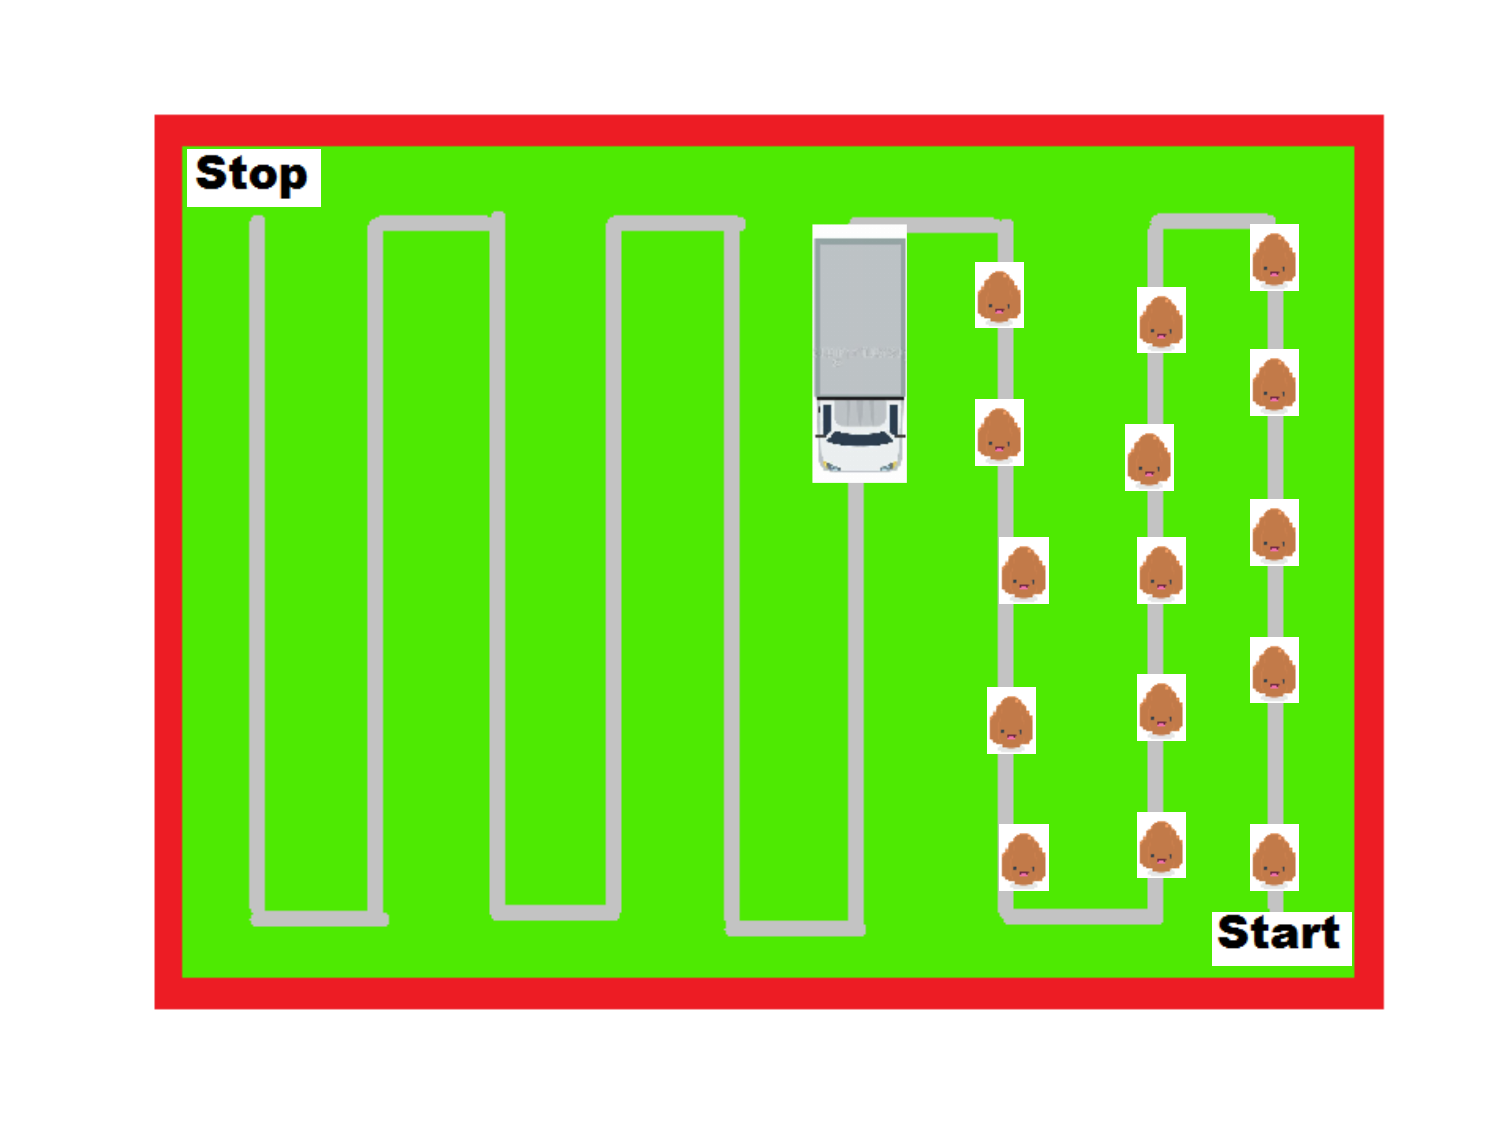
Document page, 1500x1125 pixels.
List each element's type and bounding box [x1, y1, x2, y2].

picture [1249, 349, 1299, 416]
picture [1137, 674, 1187, 741]
picture [1137, 287, 1187, 354]
picture [1249, 499, 1299, 566]
picture [1212, 912, 1352, 966]
picture [1137, 537, 1187, 604]
picture [1137, 812, 1187, 879]
picture [999, 824, 1049, 891]
picture [1249, 824, 1299, 891]
picture [974, 399, 1024, 466]
picture [812, 224, 907, 483]
picture [1249, 637, 1299, 704]
picture [1249, 224, 1299, 291]
picture [1124, 424, 1174, 491]
picture [974, 262, 1024, 329]
picture [999, 537, 1049, 604]
picture [187, 149, 321, 207]
list [27, 62, 1475, 1063]
picture [987, 687, 1037, 754]
